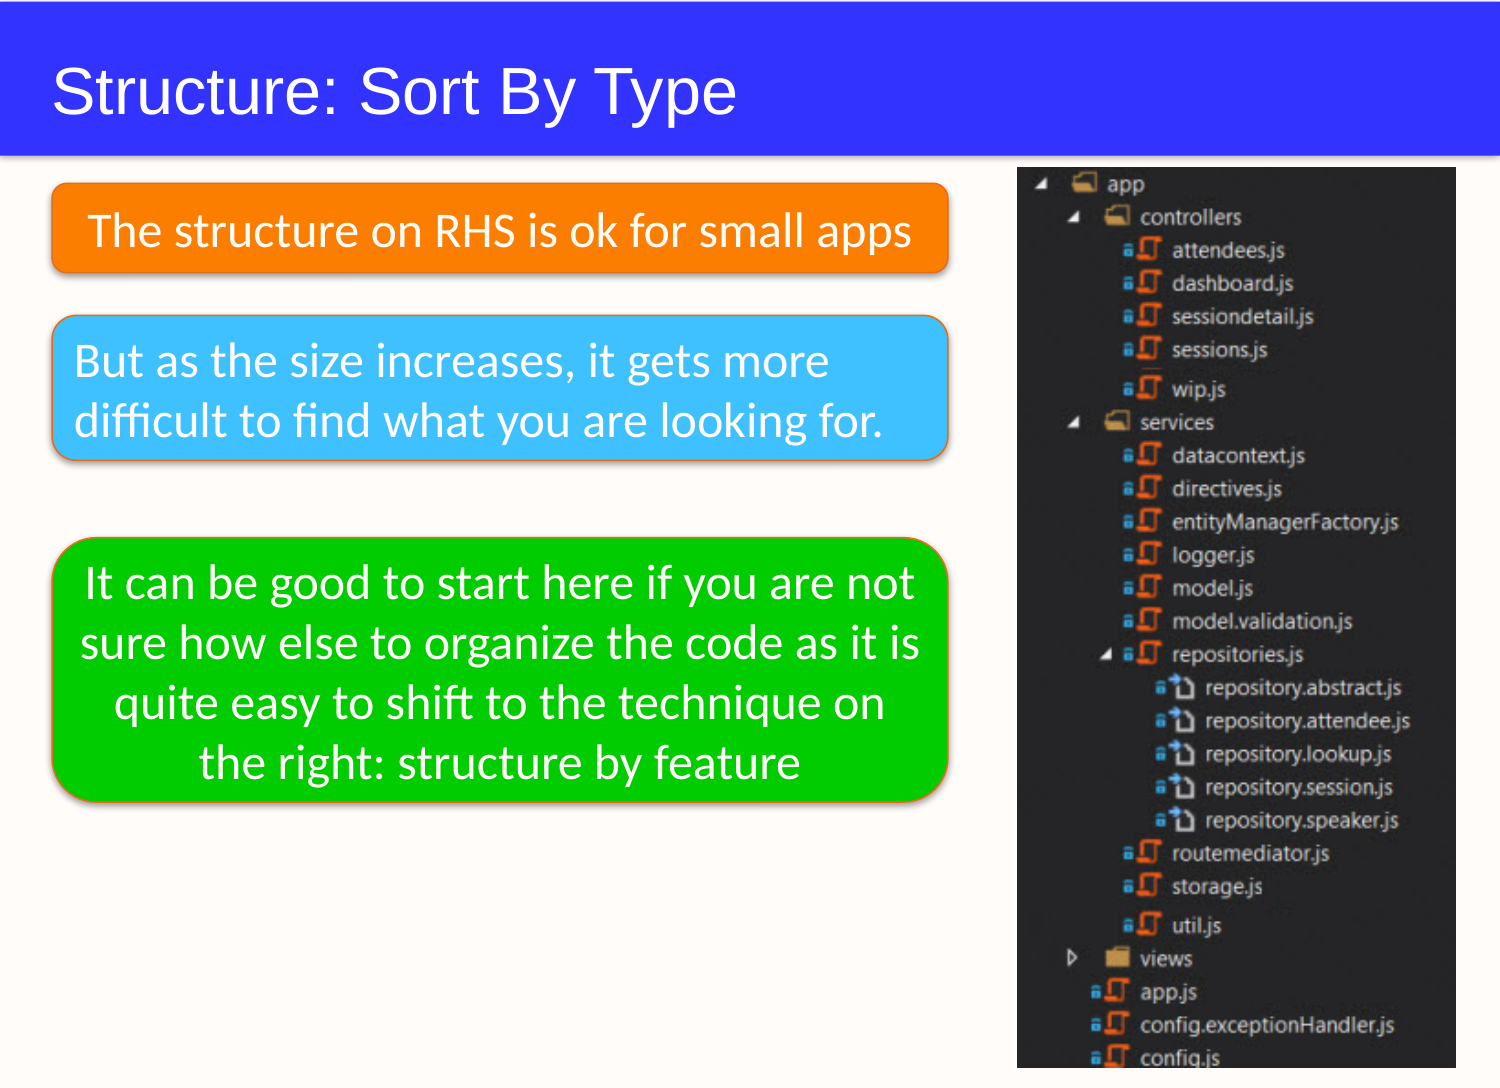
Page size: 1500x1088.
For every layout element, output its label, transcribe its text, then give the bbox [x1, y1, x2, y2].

text_box It can be good to start here if you are not sure how else to organize the code as it is quite easy to shift to the technique on the right: structure by feature [51, 536, 949, 803]
title Structure: Sort By Type [36, 40, 1472, 131]
picture [1016, 167, 1456, 1068]
text_box But as the size increases, it gets more difficult to find what you are looking for. [51, 314, 949, 462]
text_box The structure on RHS is ok for small apps [51, 182, 949, 274]
